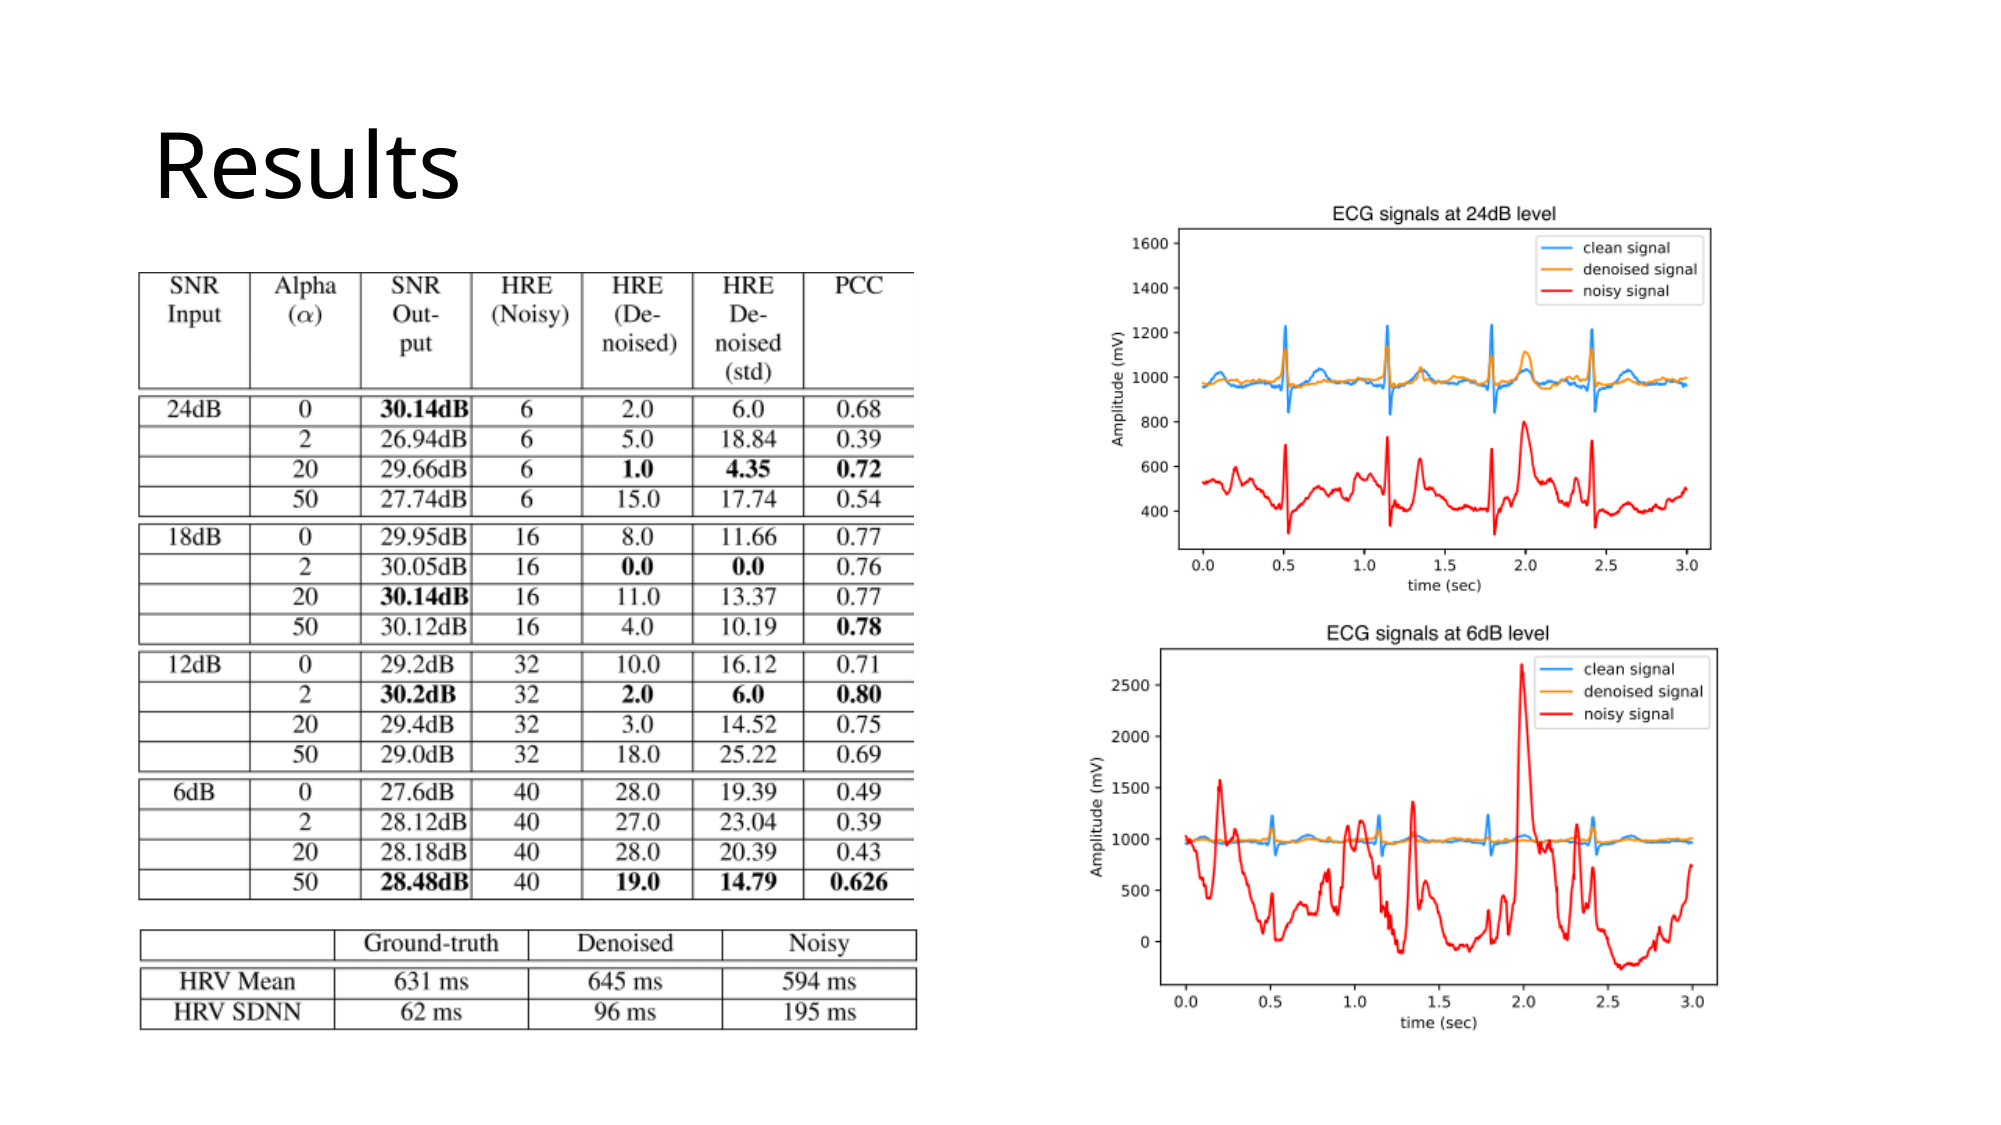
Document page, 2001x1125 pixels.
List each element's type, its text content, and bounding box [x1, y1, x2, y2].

picture [1085, 200, 1751, 603]
picture [1066, 611, 1751, 1044]
picture [137, 928, 919, 1035]
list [137, 272, 914, 902]
title Results [137, 59, 1863, 278]
